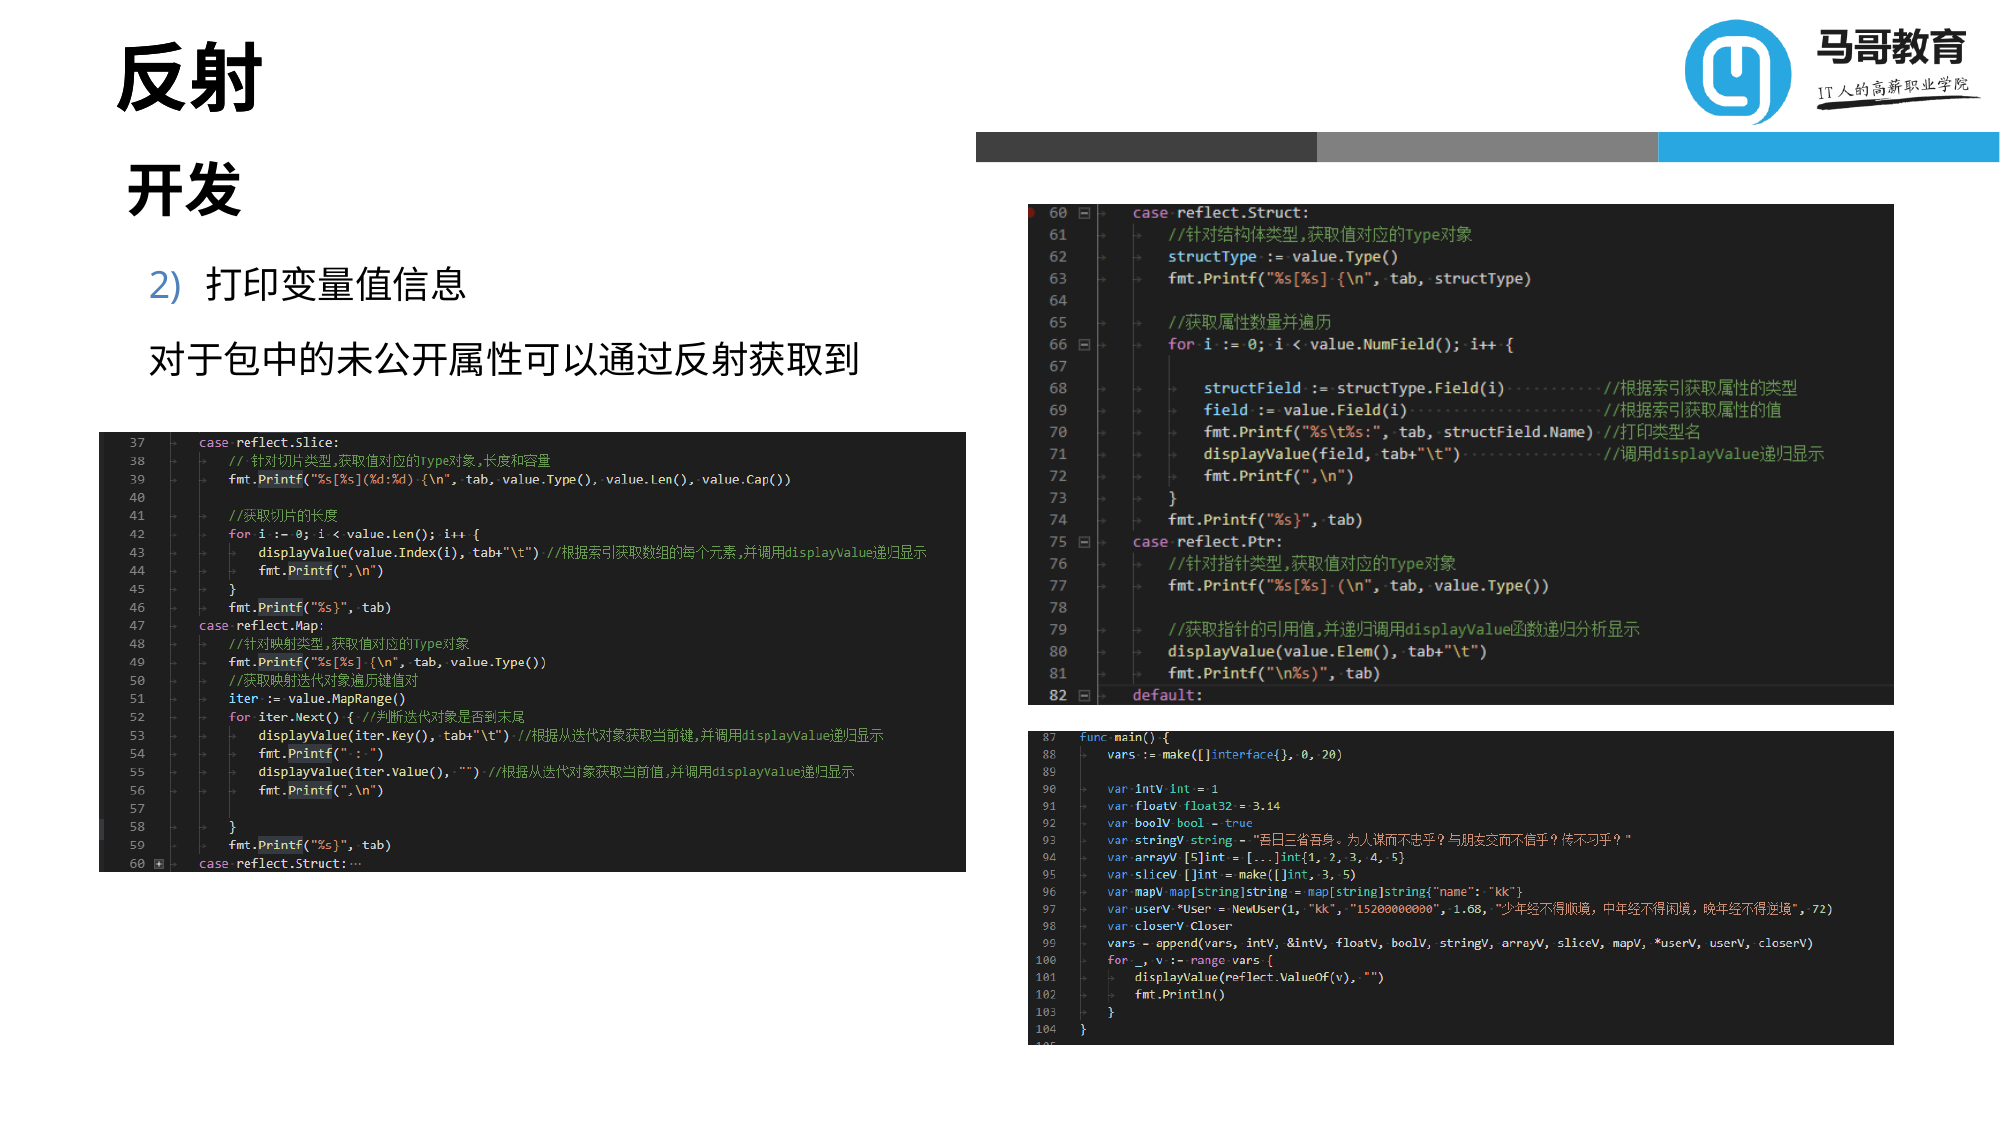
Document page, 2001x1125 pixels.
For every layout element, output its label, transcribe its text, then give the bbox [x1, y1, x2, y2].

text_box 反射 [99, 27, 1274, 124]
picture [1028, 731, 1894, 1045]
picture [1028, 204, 1894, 705]
picture [99, 432, 966, 872]
text_box 打印变量值信息 对于包中的未公开属性可以通过反射获取到 [68, 231, 1104, 1125]
picture [1671, 0, 2001, 206]
text_box 开发 [111, 145, 2000, 231]
